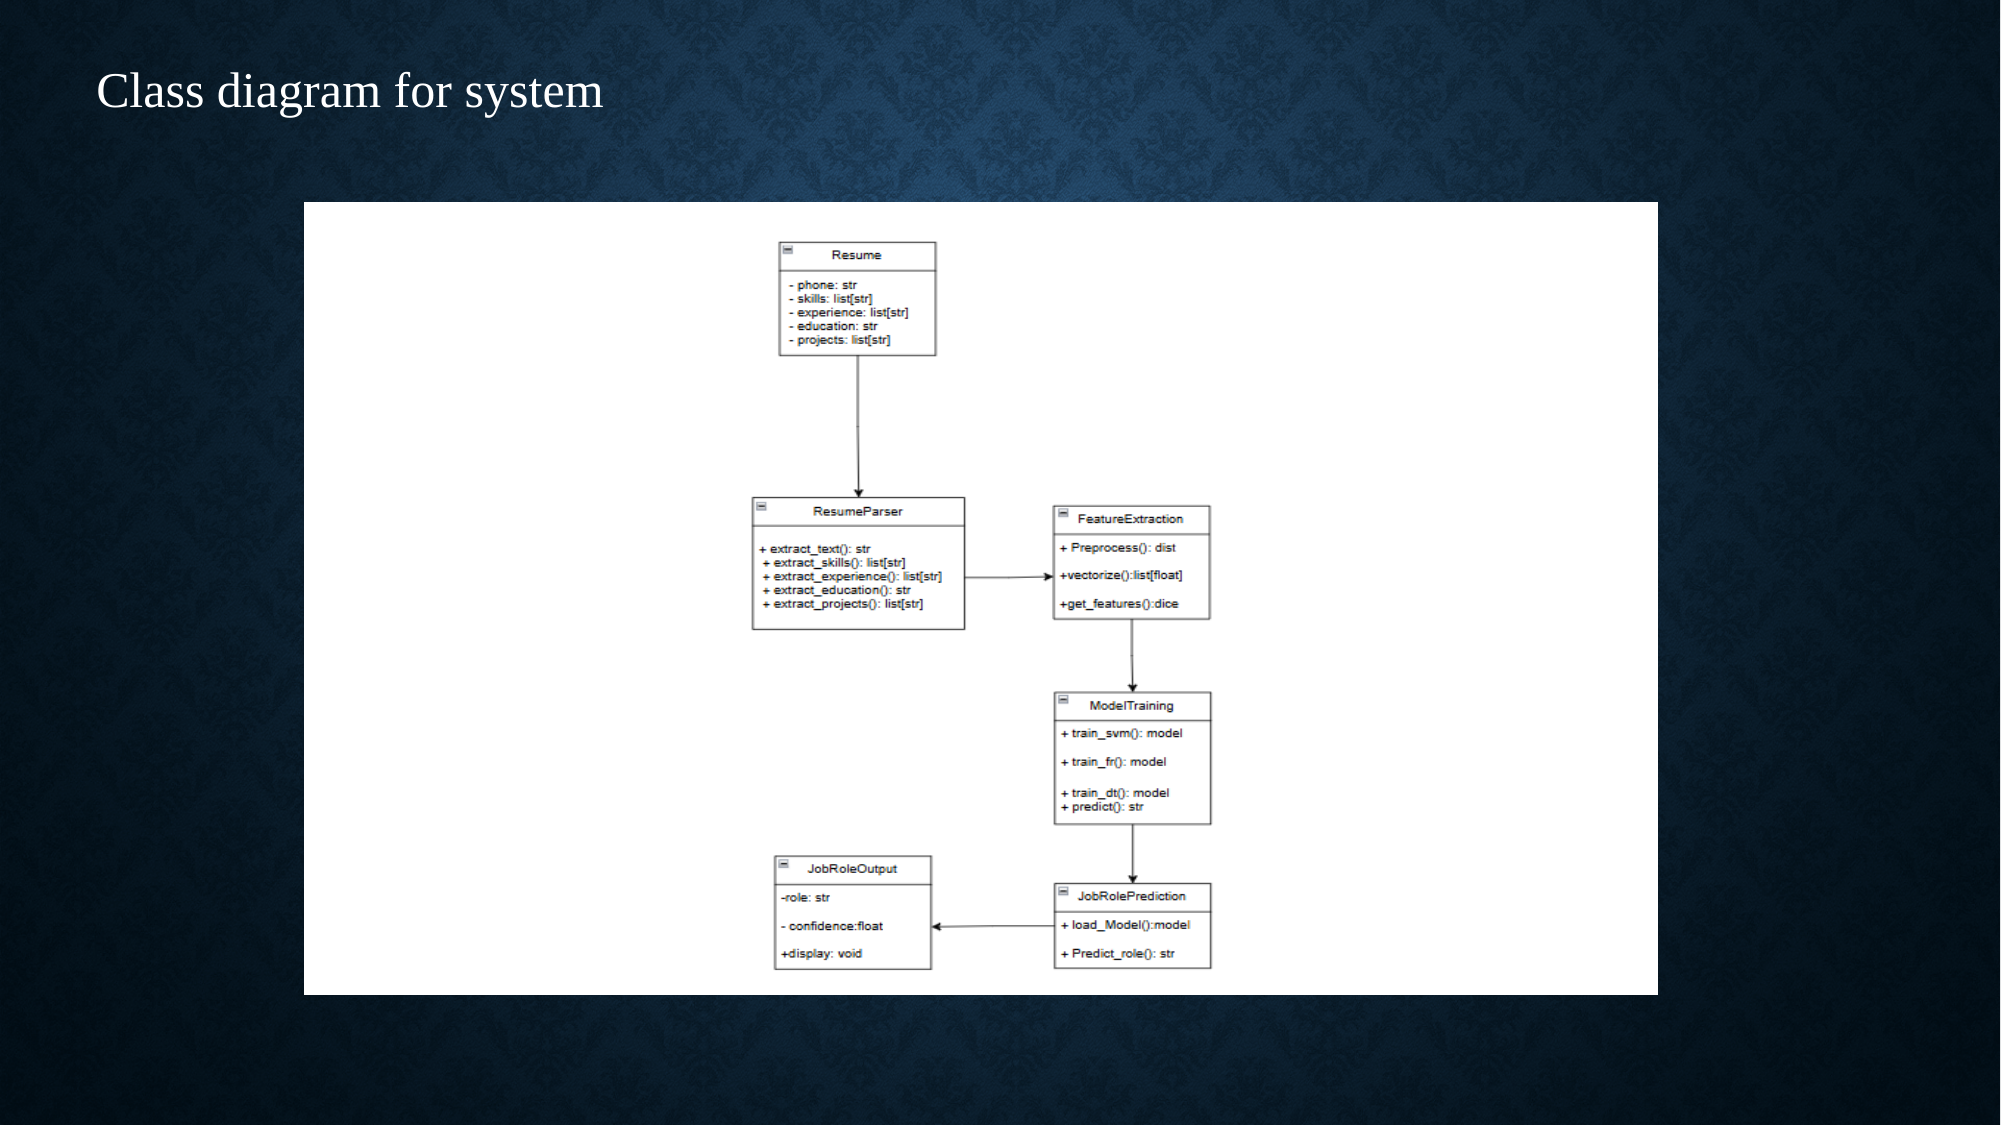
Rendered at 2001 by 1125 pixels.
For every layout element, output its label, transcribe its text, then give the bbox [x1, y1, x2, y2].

text_box Class diagram for system [81, 49, 1445, 125]
picture [304, 202, 1659, 995]
